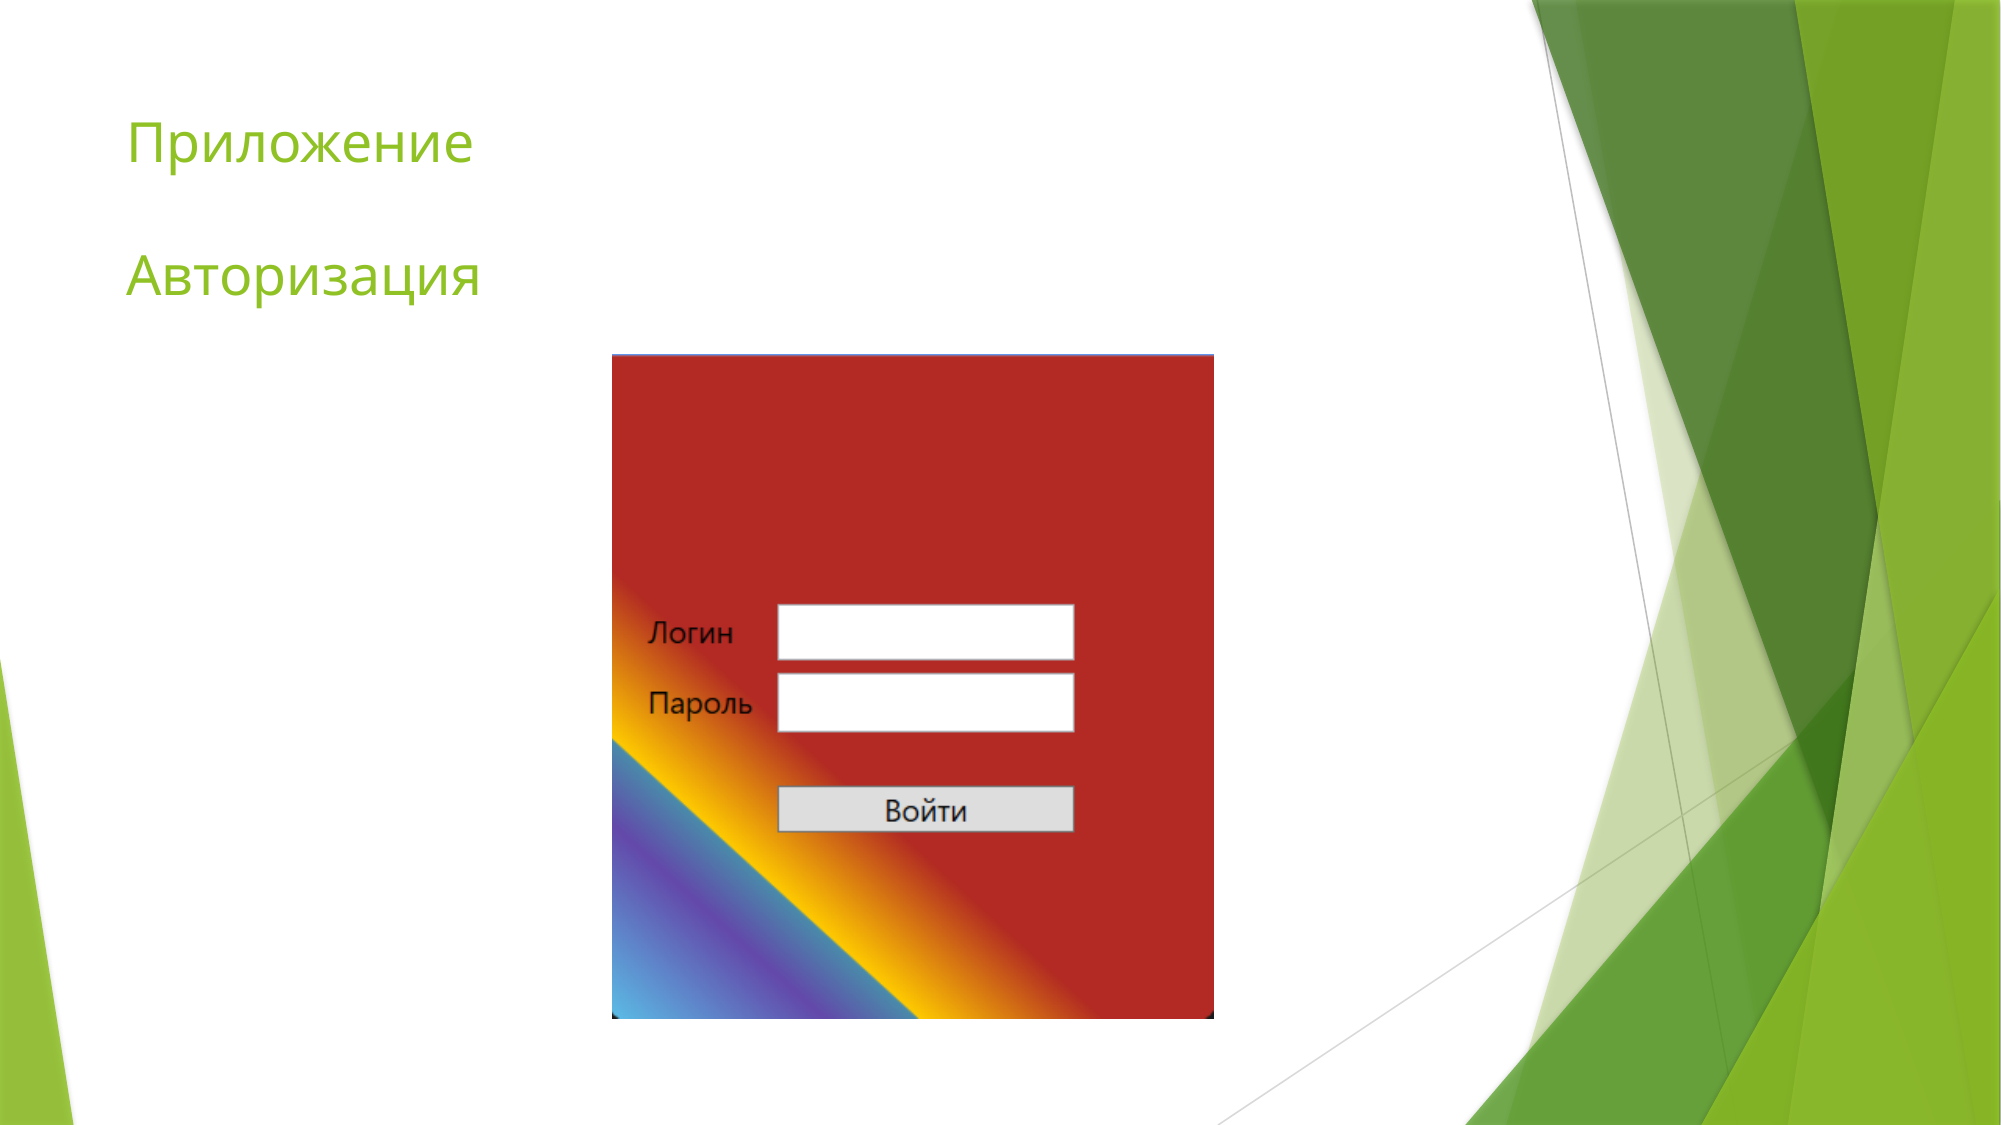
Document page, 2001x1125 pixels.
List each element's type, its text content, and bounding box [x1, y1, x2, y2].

picture [611, 353, 1215, 1019]
title Приложение Авторизация [111, 99, 1522, 317]
